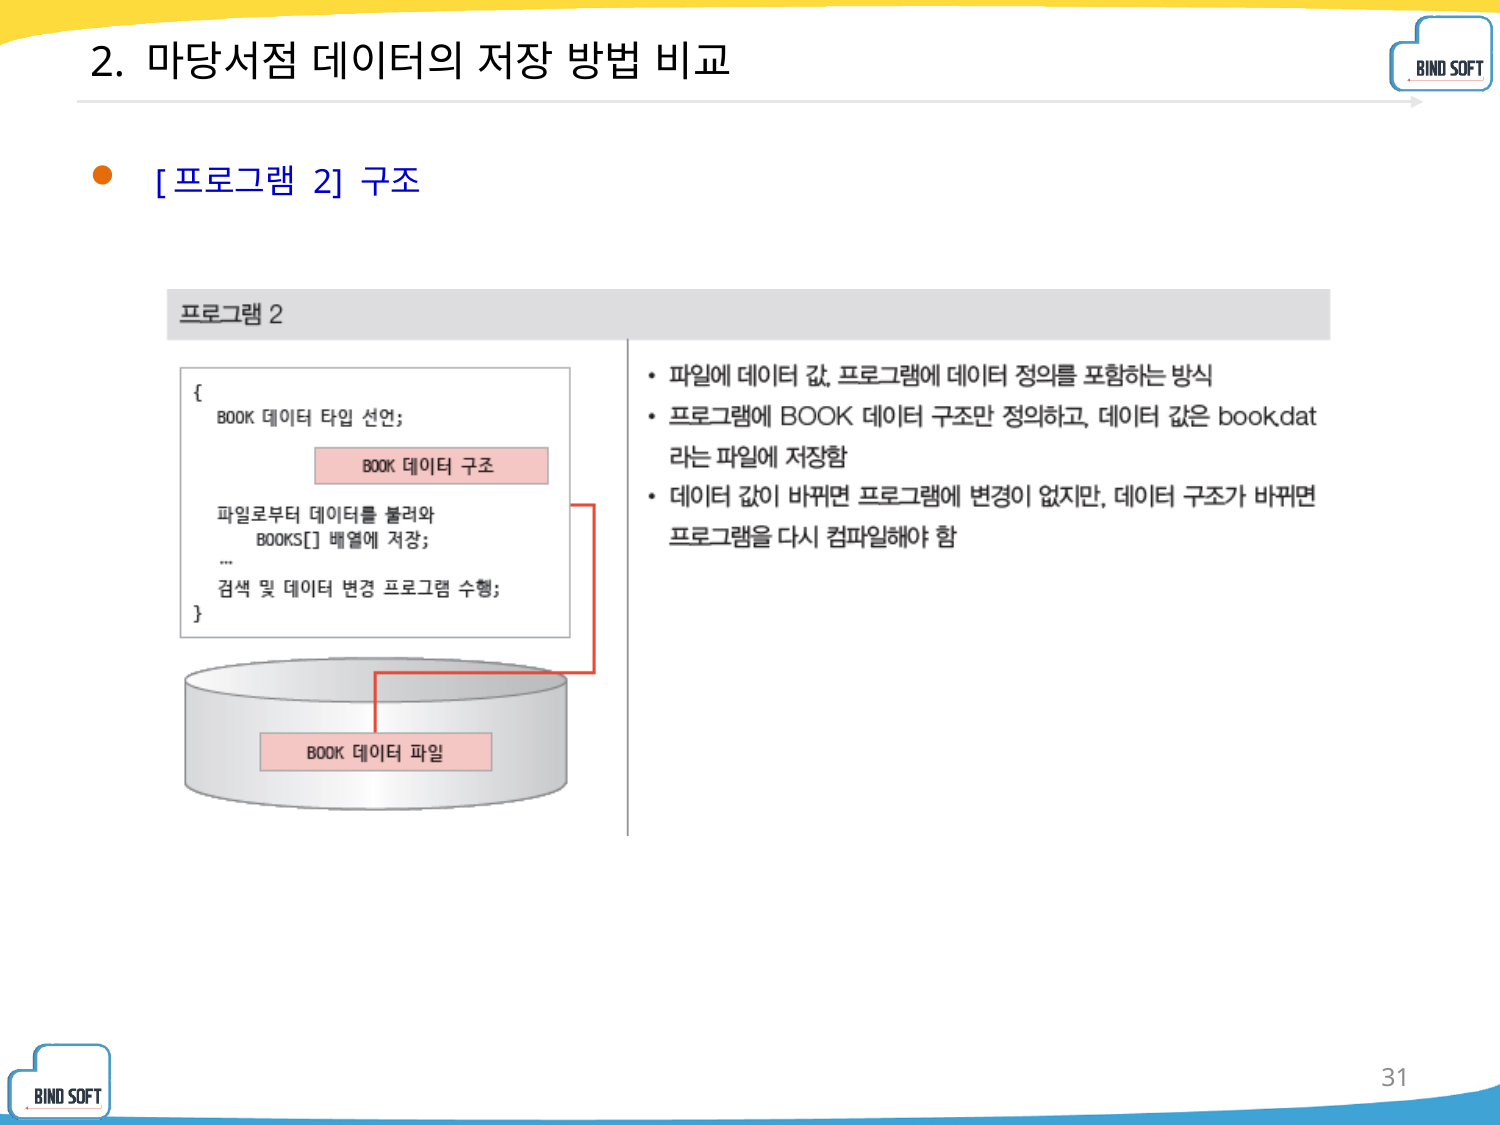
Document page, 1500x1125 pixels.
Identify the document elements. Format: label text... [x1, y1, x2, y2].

slide_number 31 [1074, 1055, 1425, 1103]
picture [0, 1003, 1500, 1125]
picture [0, 0, 1500, 96]
list [프로그램 2] 구조 [75, 152, 1425, 1055]
picture [166, 289, 1334, 836]
title 2. 마당서점 데이터의 저장 방법 비교 [75, 11, 1425, 108]
